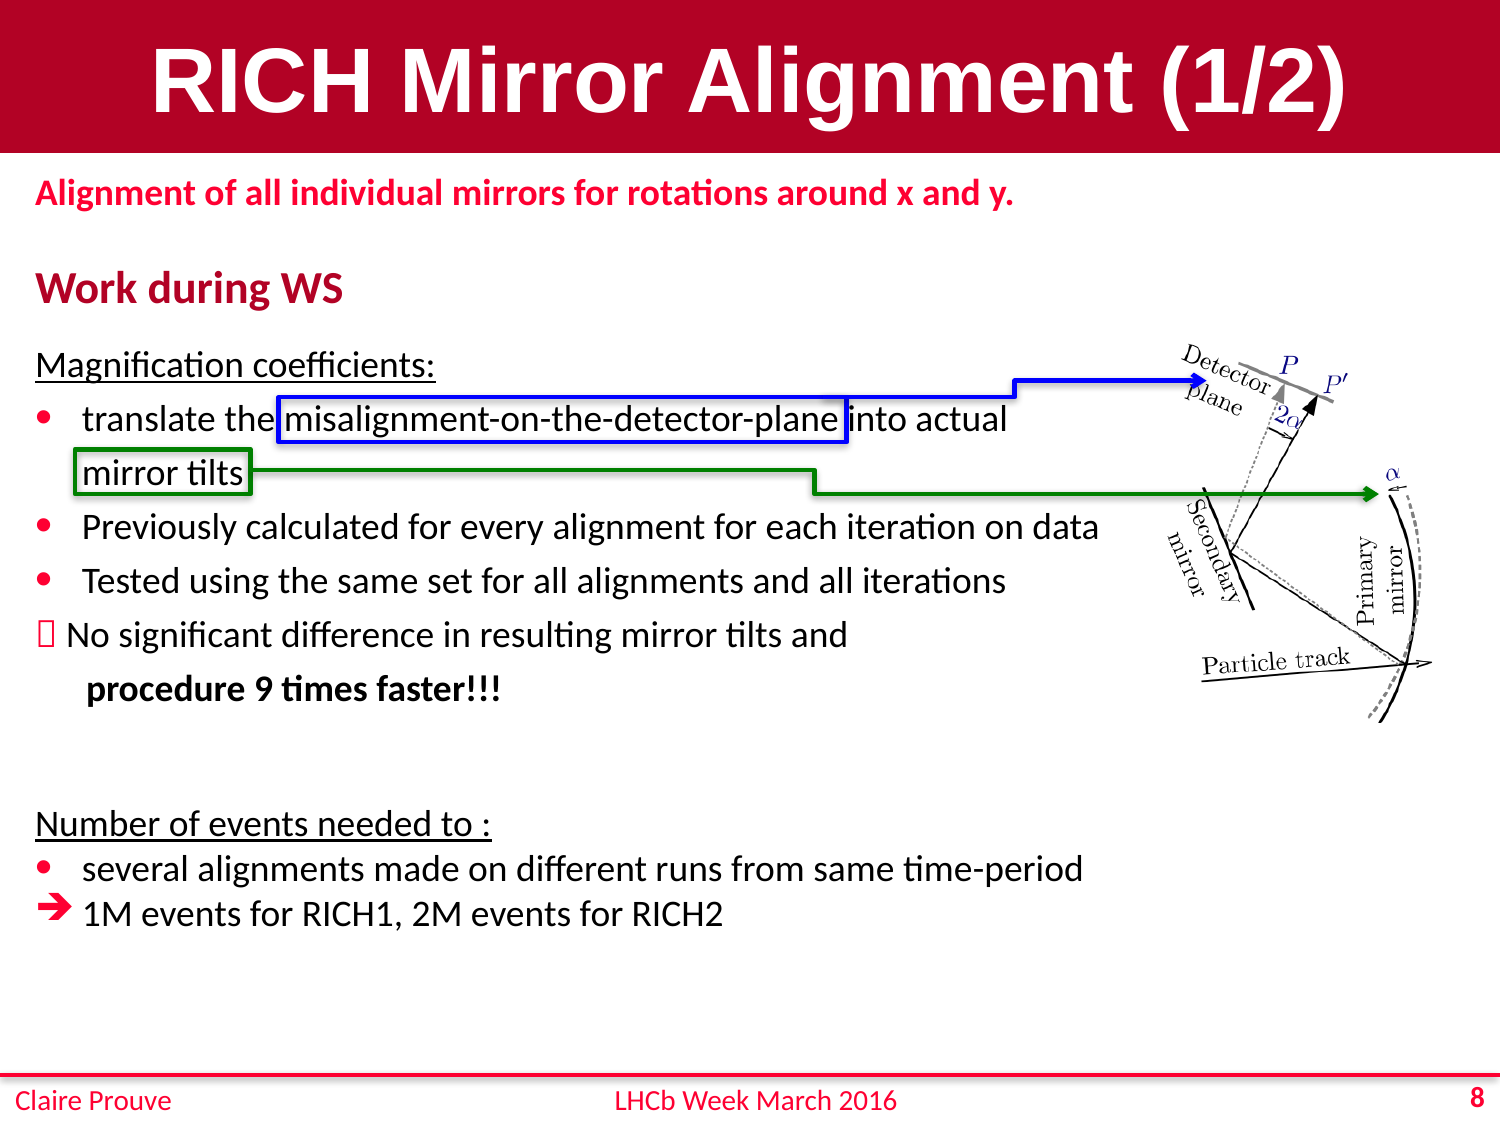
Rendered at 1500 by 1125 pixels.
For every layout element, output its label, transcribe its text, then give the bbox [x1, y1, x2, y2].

picture [1119, 338, 1459, 723]
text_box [250, 469, 1380, 495]
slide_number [581, 1068, 932, 1125]
text_box [278, 396, 848, 443]
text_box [822, 380, 1207, 398]
slide_number 8 [1149, 1065, 1500, 1125]
text_box [74, 448, 251, 495]
text_box Alignment of all individual mirrors for rotations around x and y. Work during WS Magnification coefficients: translate the misalignment-on-the-detector-plane into actual mirror tilts Previously calculated for every alignment for each iteration on data Tested using the same set for all alignments and all iterations  No significant difference in resulting mirror tilts and procedure 9 times faster!!! Number of events needed to : several alignments made on different runs from same time-period 1M events for RICH1, 2M events for RICH2 [20, 160, 1481, 987]
title RICH Mirror Alignment (1/2) [75, 13, 1425, 159]
footer Claire Prouve [0, 1068, 475, 1125]
